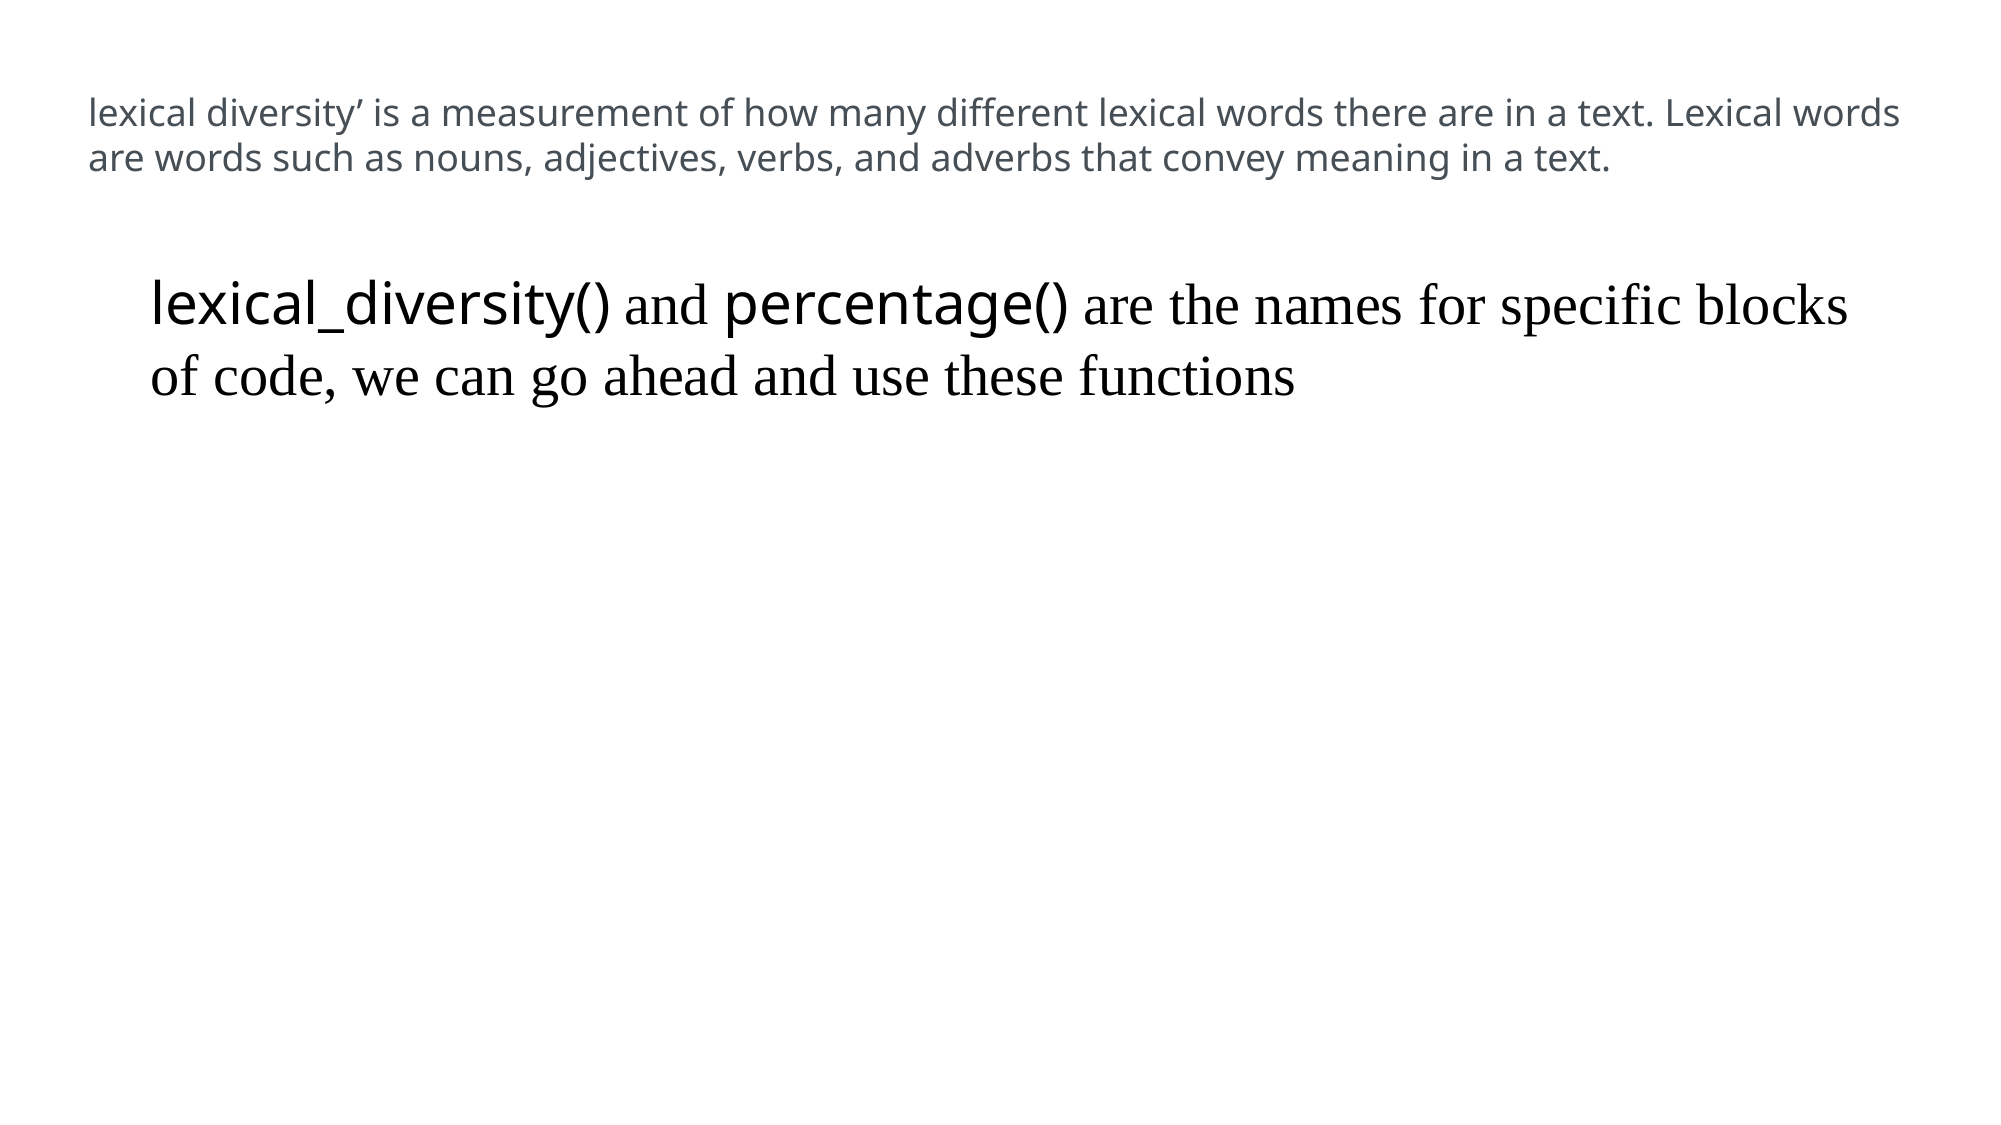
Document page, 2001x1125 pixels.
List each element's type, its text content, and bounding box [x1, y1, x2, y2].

text_box lexical_diversity() and percentage() are the names for specific blocks of code, we can go ahead and use these functions [135, 259, 1874, 415]
text_box lexical diversity’ is a measurement of how many different lexical words there are in a text. Lexical words are words such as nouns, adjectives, verbs, and adverbs that convey meaning in a text. [73, 81, 1952, 187]
